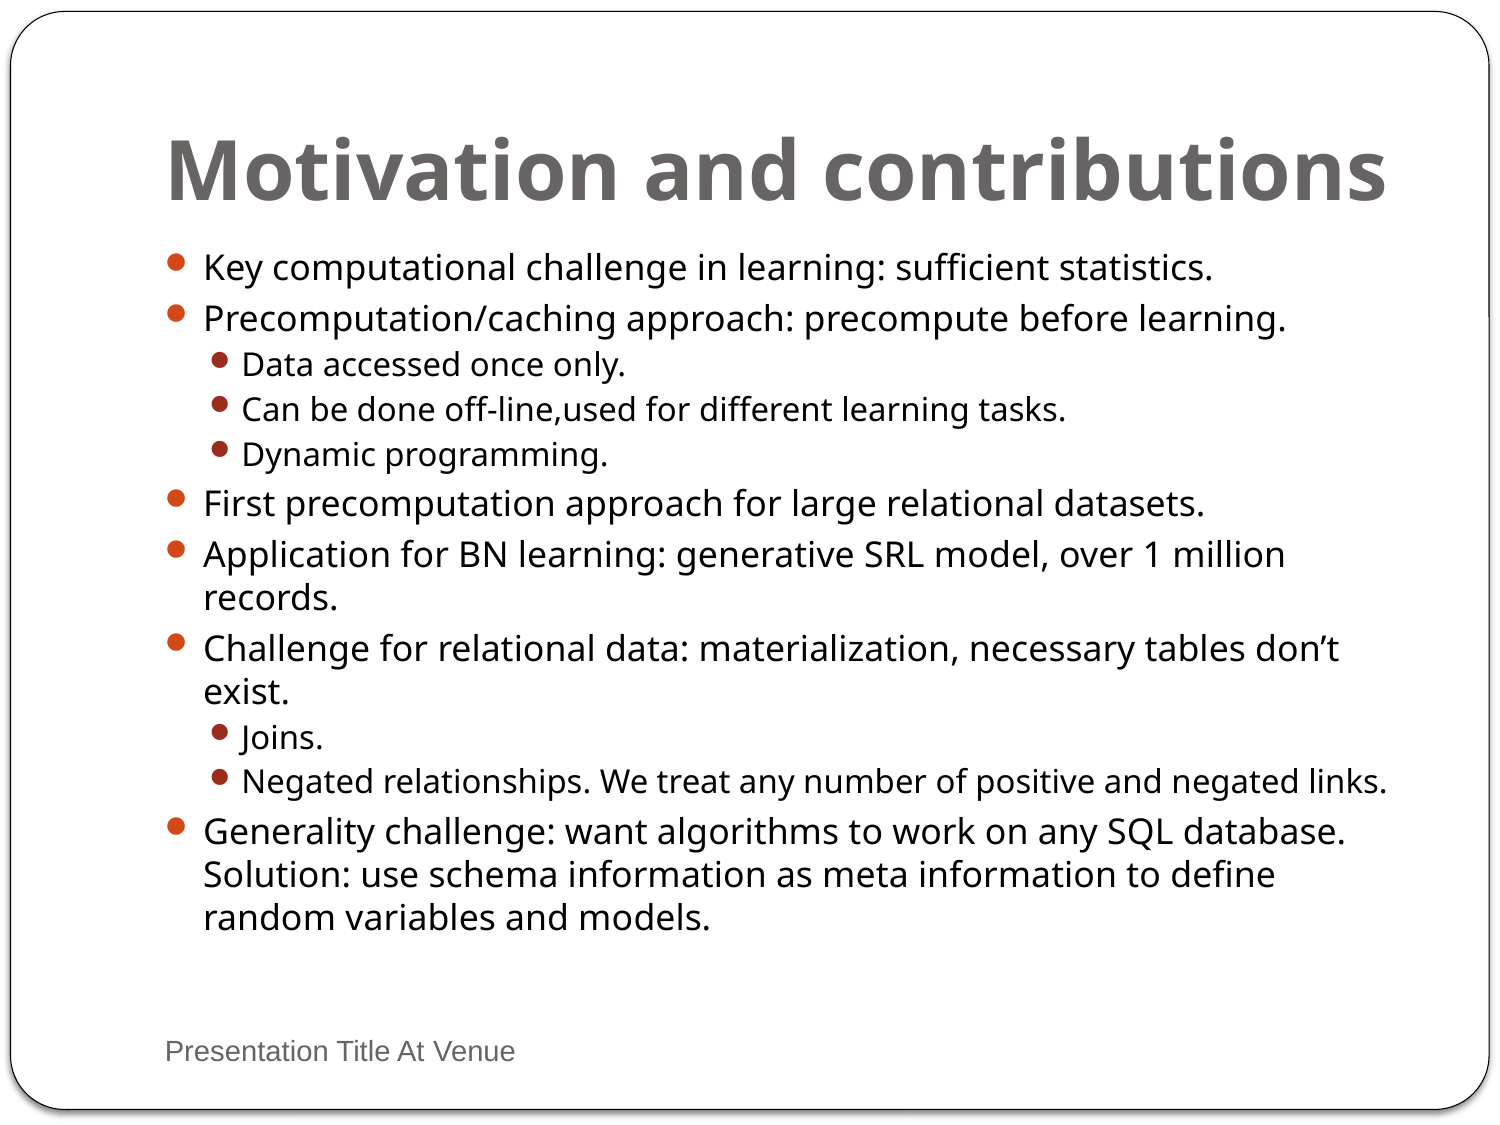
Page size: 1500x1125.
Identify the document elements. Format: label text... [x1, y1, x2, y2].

list Key computational challenge in learning: sufficient statistics. Precomputation/caching approach: precompute before learning. Data accessed once only. Can be done off-line,used for different learning tasks. Dynamic programming. First precomputation approach for large relational datasets. Application for BN learning: generative SRL model, over 1 million records. Challenge for relational data: materialization, necessary tables don’t exist. Joins. Negated relationships. We treat any number of positive and negated links. Generality challenge: want algorithms to work on any SQL database. Solution: use schema information as meta information to define random variables and models. [150, 237, 1425, 988]
footer Presentation Title At Venue [150, 1012, 800, 1088]
title Motivation and contributions [150, 45, 1425, 233]
